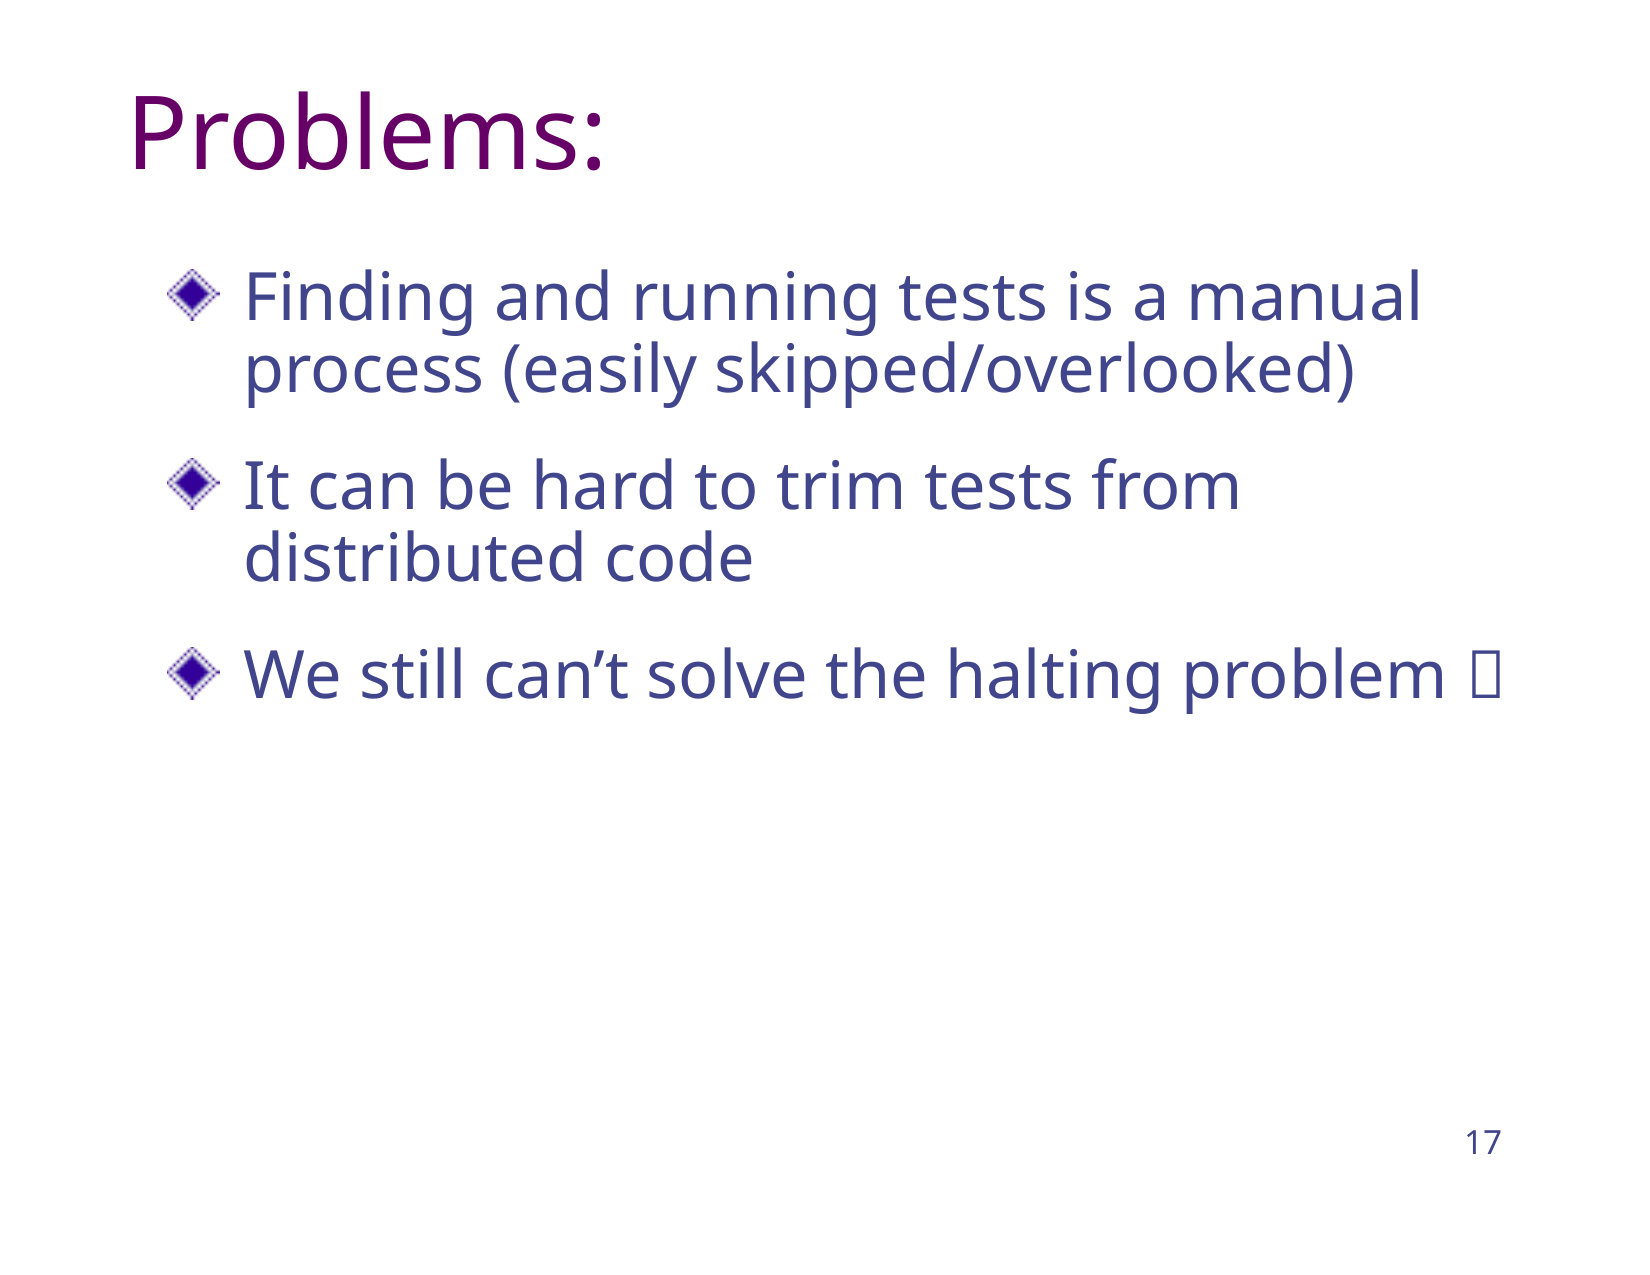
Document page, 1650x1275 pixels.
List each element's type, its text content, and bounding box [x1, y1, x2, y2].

picture [167, 458, 220, 510]
picture [167, 269, 220, 321]
picture [167, 647, 220, 700]
title Problems: [109, 56, 1513, 199]
slide_number 17 [1174, 1120, 1519, 1176]
text_box Finding and running tests is a manual process (easily skipped/overlooked) It can be hard to trim tests from distributed code We still can’t solve the halting problem  [151, 254, 1554, 1120]
